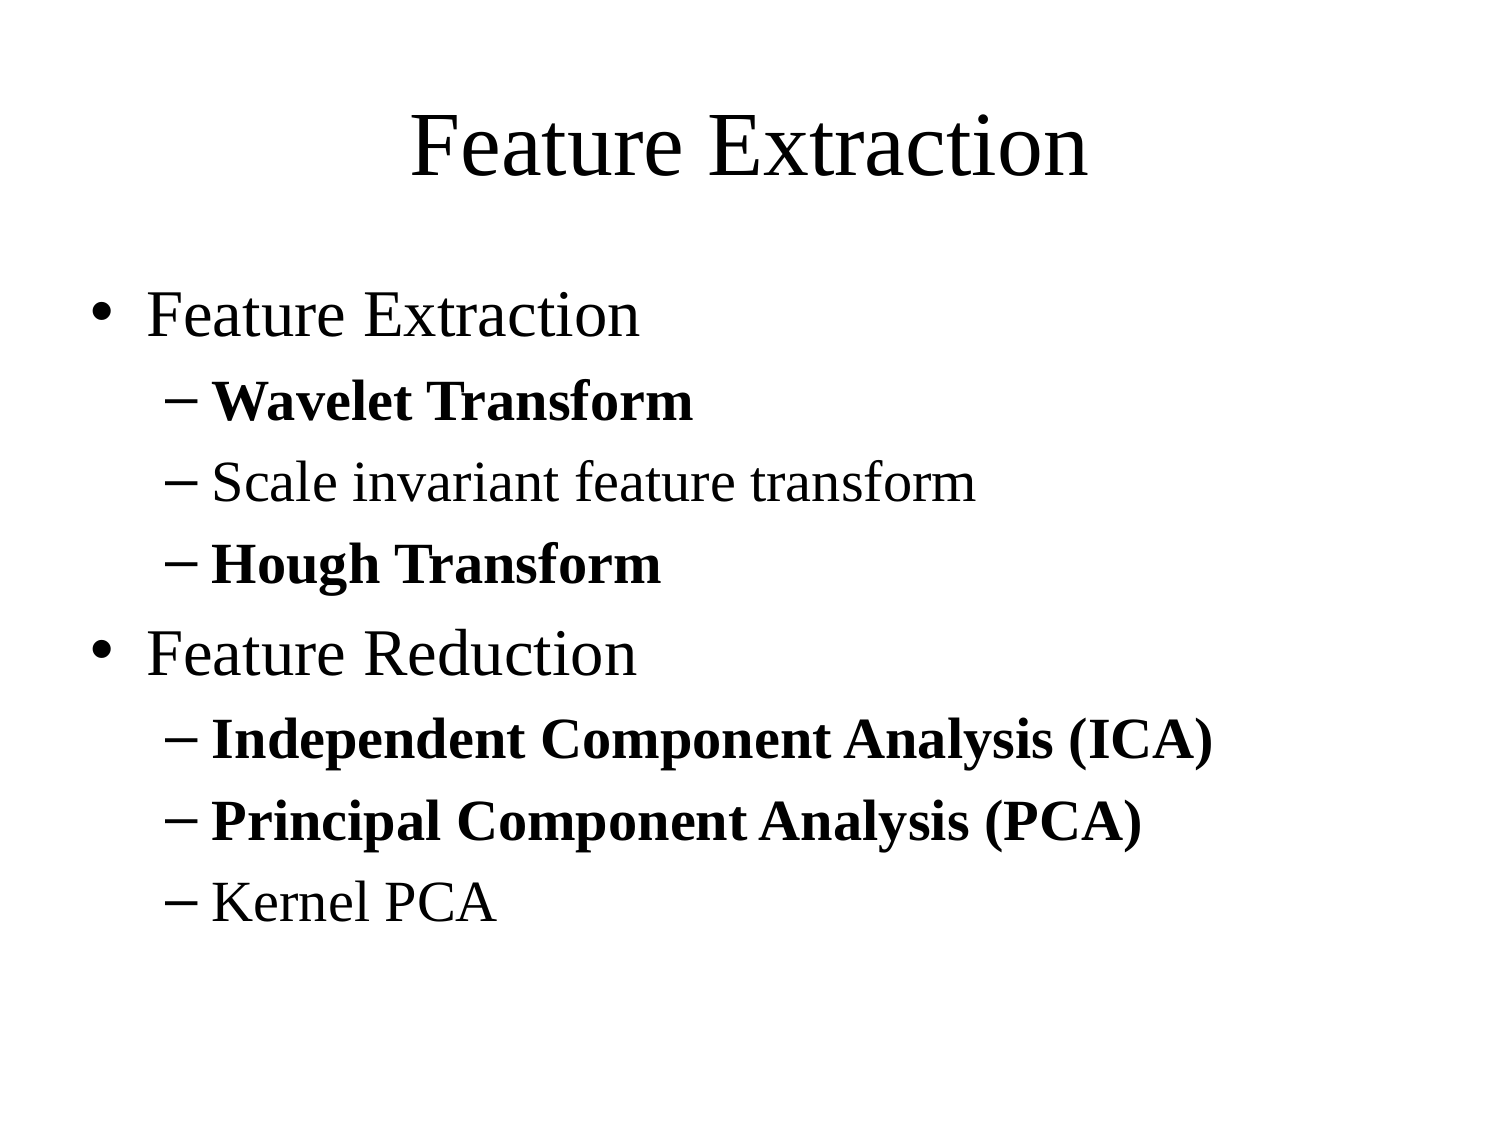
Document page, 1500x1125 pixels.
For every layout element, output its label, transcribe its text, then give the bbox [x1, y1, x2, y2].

list Feature Extraction Wavelet Transform Scale invariant feature transform Hough Transform Feature Reduction Independent Component Analysis (ICA) Principal Component Analysis (PCA) Kernel PCA [75, 262, 1425, 1005]
title Feature Extraction [75, 45, 1425, 233]
